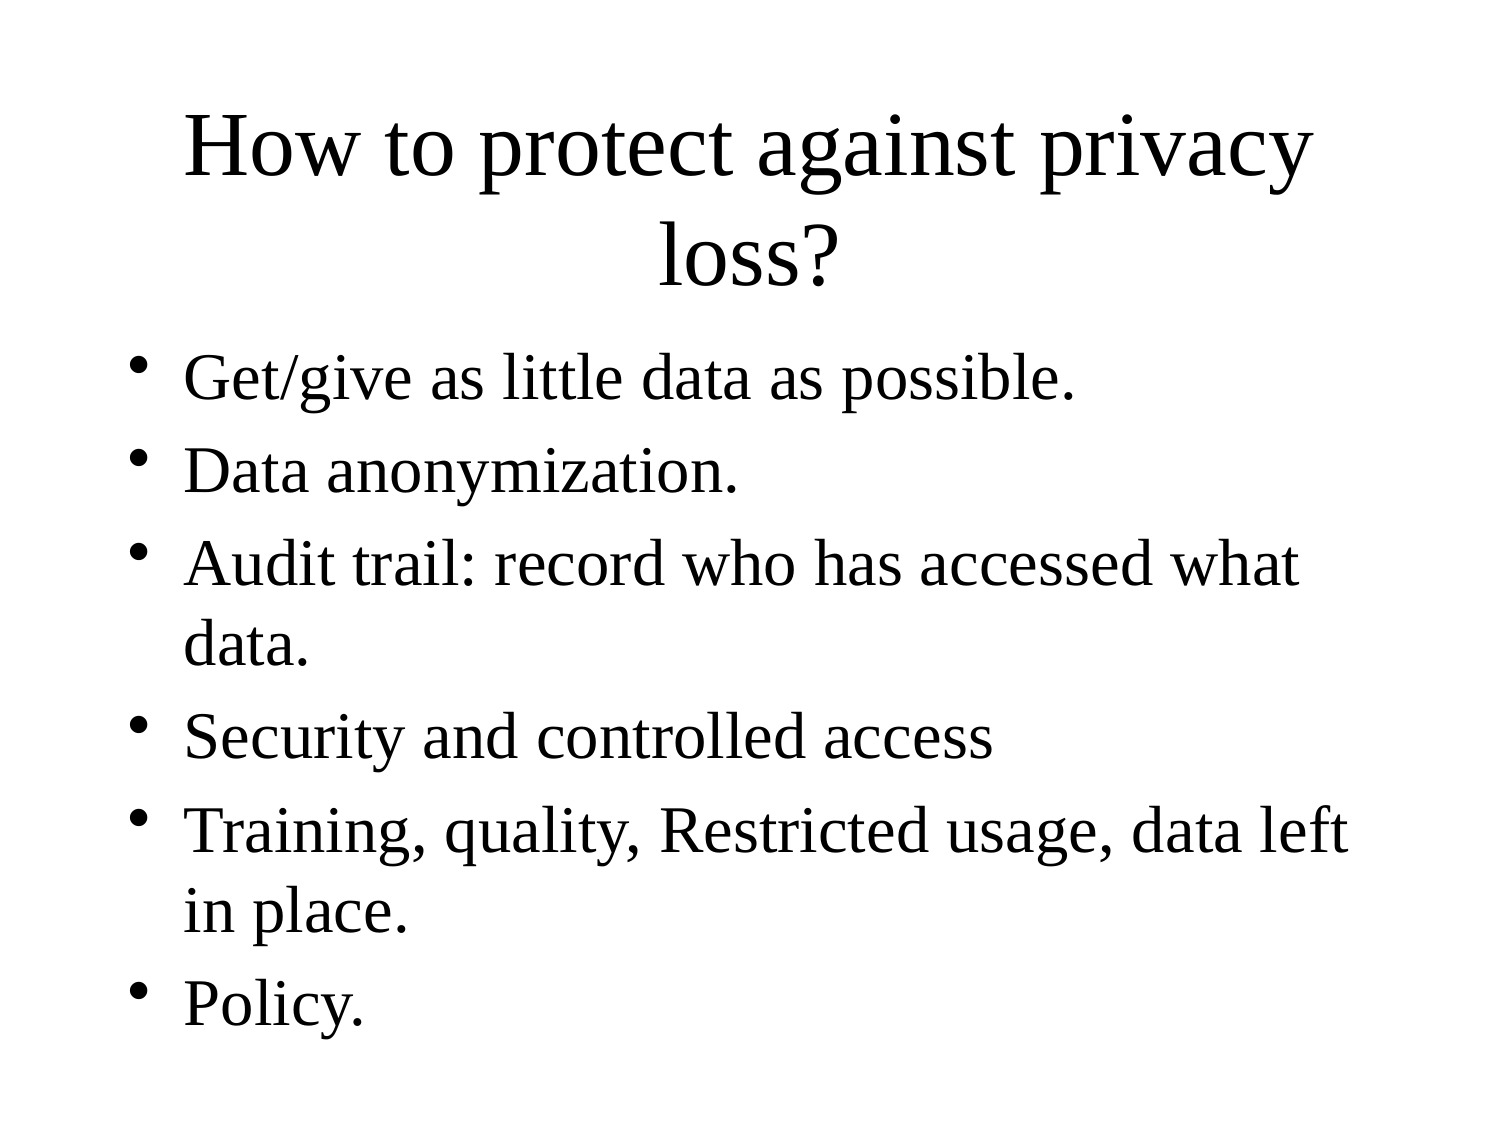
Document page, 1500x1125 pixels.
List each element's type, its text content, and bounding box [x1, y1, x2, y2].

title How to protect against privacy loss? [112, 99, 1388, 288]
list Get/give as little data as possible. Data anonymization. Audit trail: record who has accessed what data. Security and controlled access Training, quality, Restricted usage, data left in place. Policy. [112, 324, 1388, 1001]
